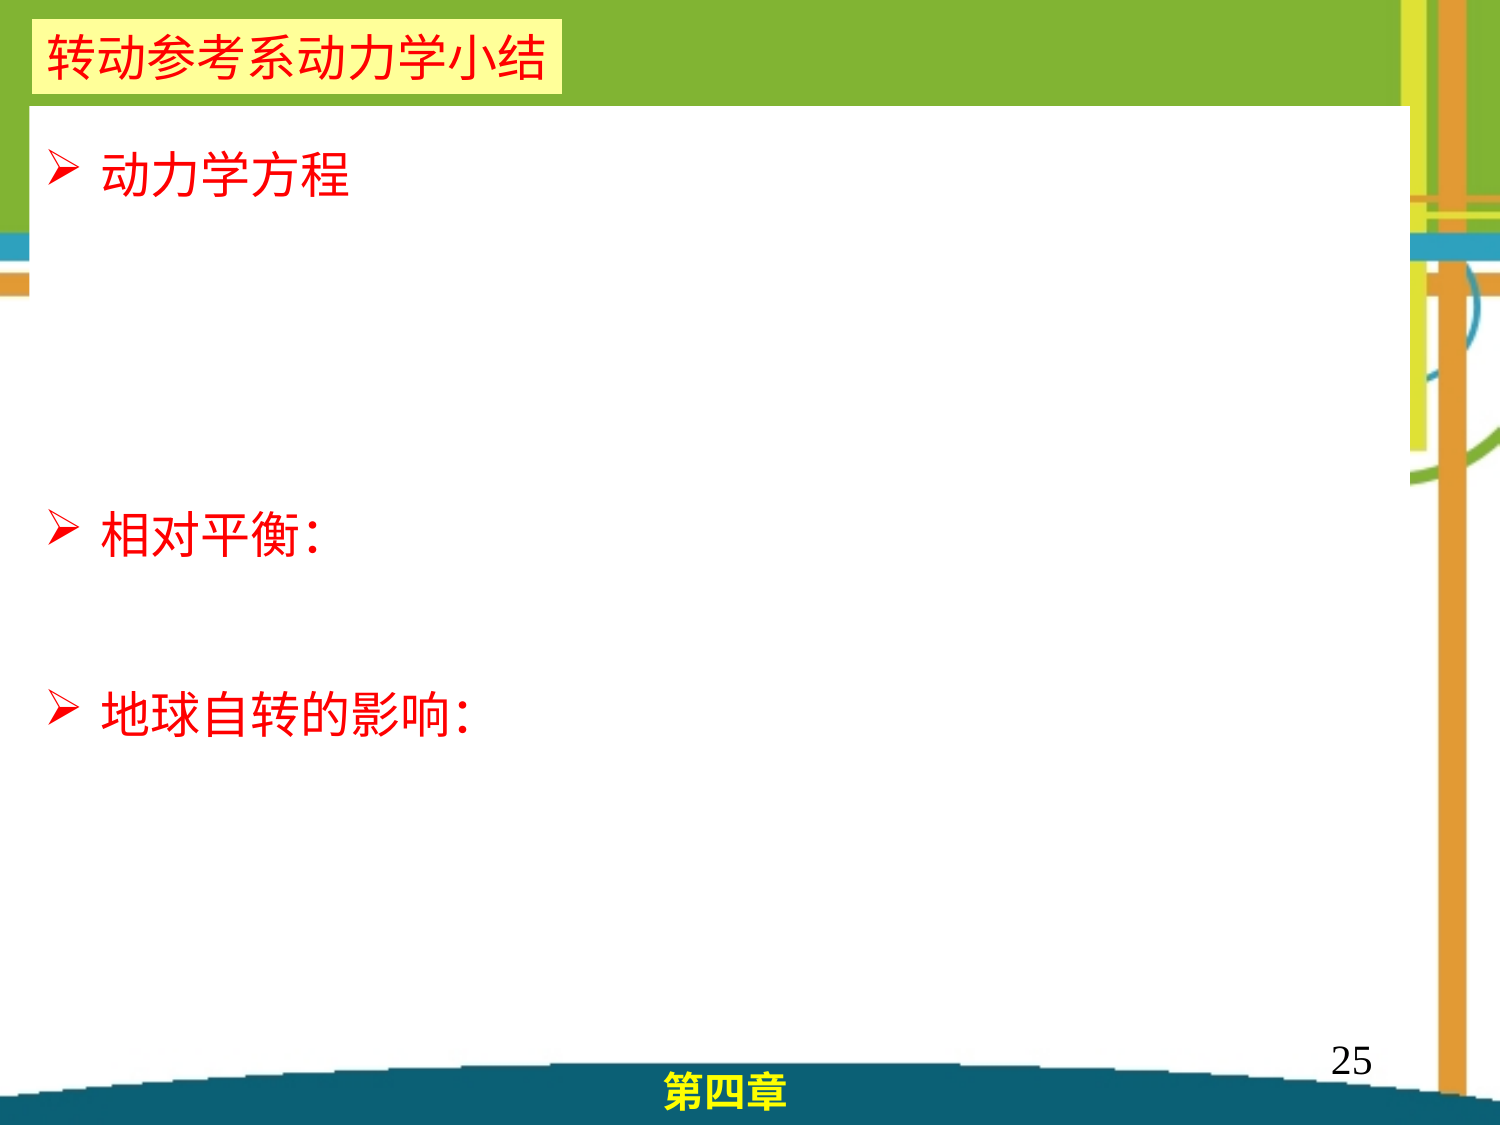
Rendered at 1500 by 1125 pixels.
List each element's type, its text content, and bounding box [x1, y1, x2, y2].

picture [0, 0, 1500, 1125]
slide_number 25 [1074, 1025, 1388, 1100]
text_box 转动参考系动力学小结 [32, 19, 562, 94]
